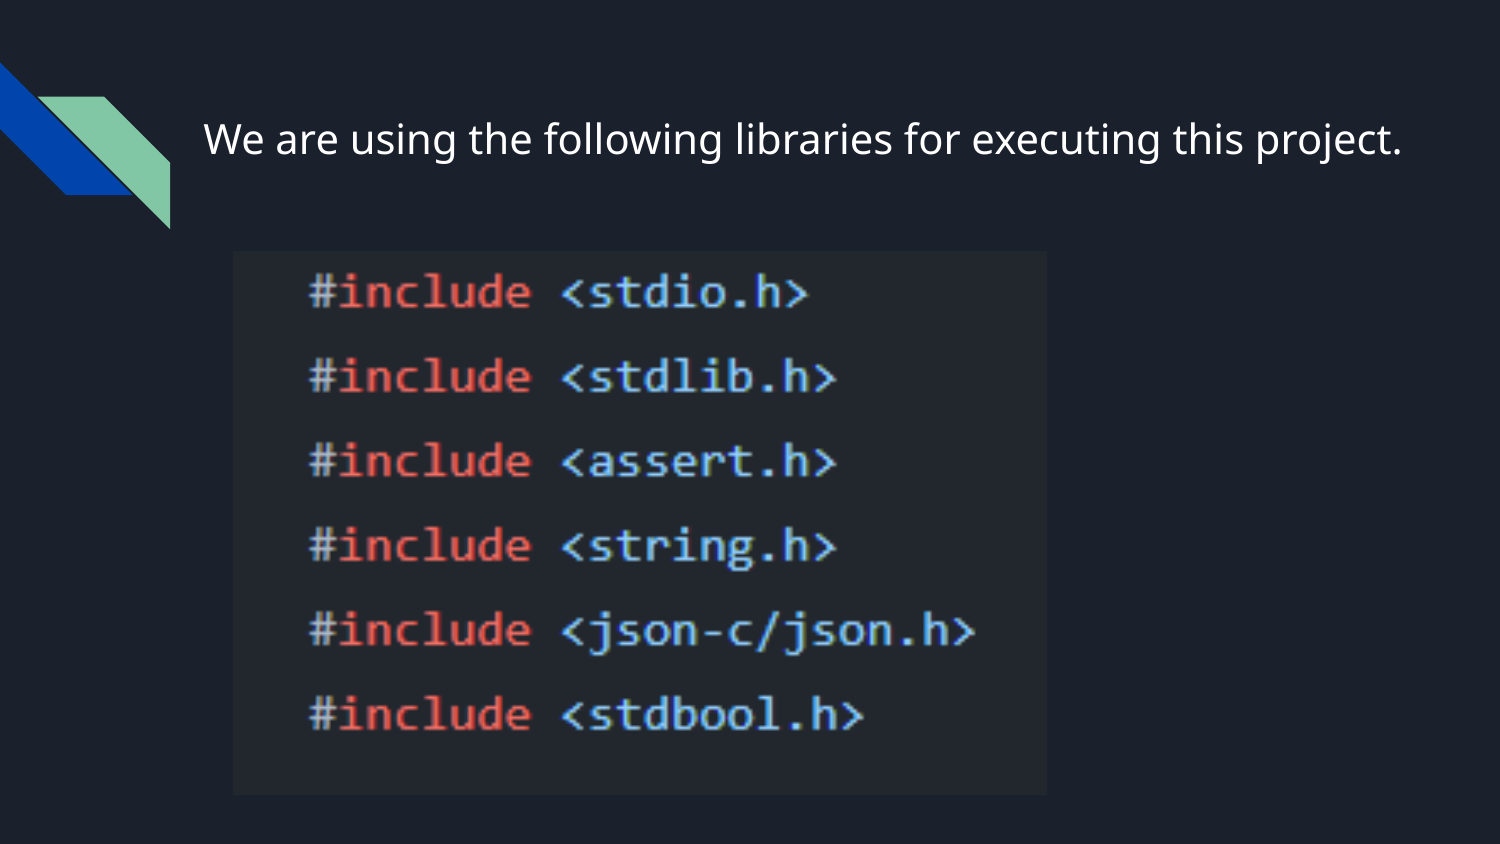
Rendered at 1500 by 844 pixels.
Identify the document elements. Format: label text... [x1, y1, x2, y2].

picture [232, 251, 1047, 795]
list We are using the following libraries for executing this project. [188, 90, 1500, 362]
